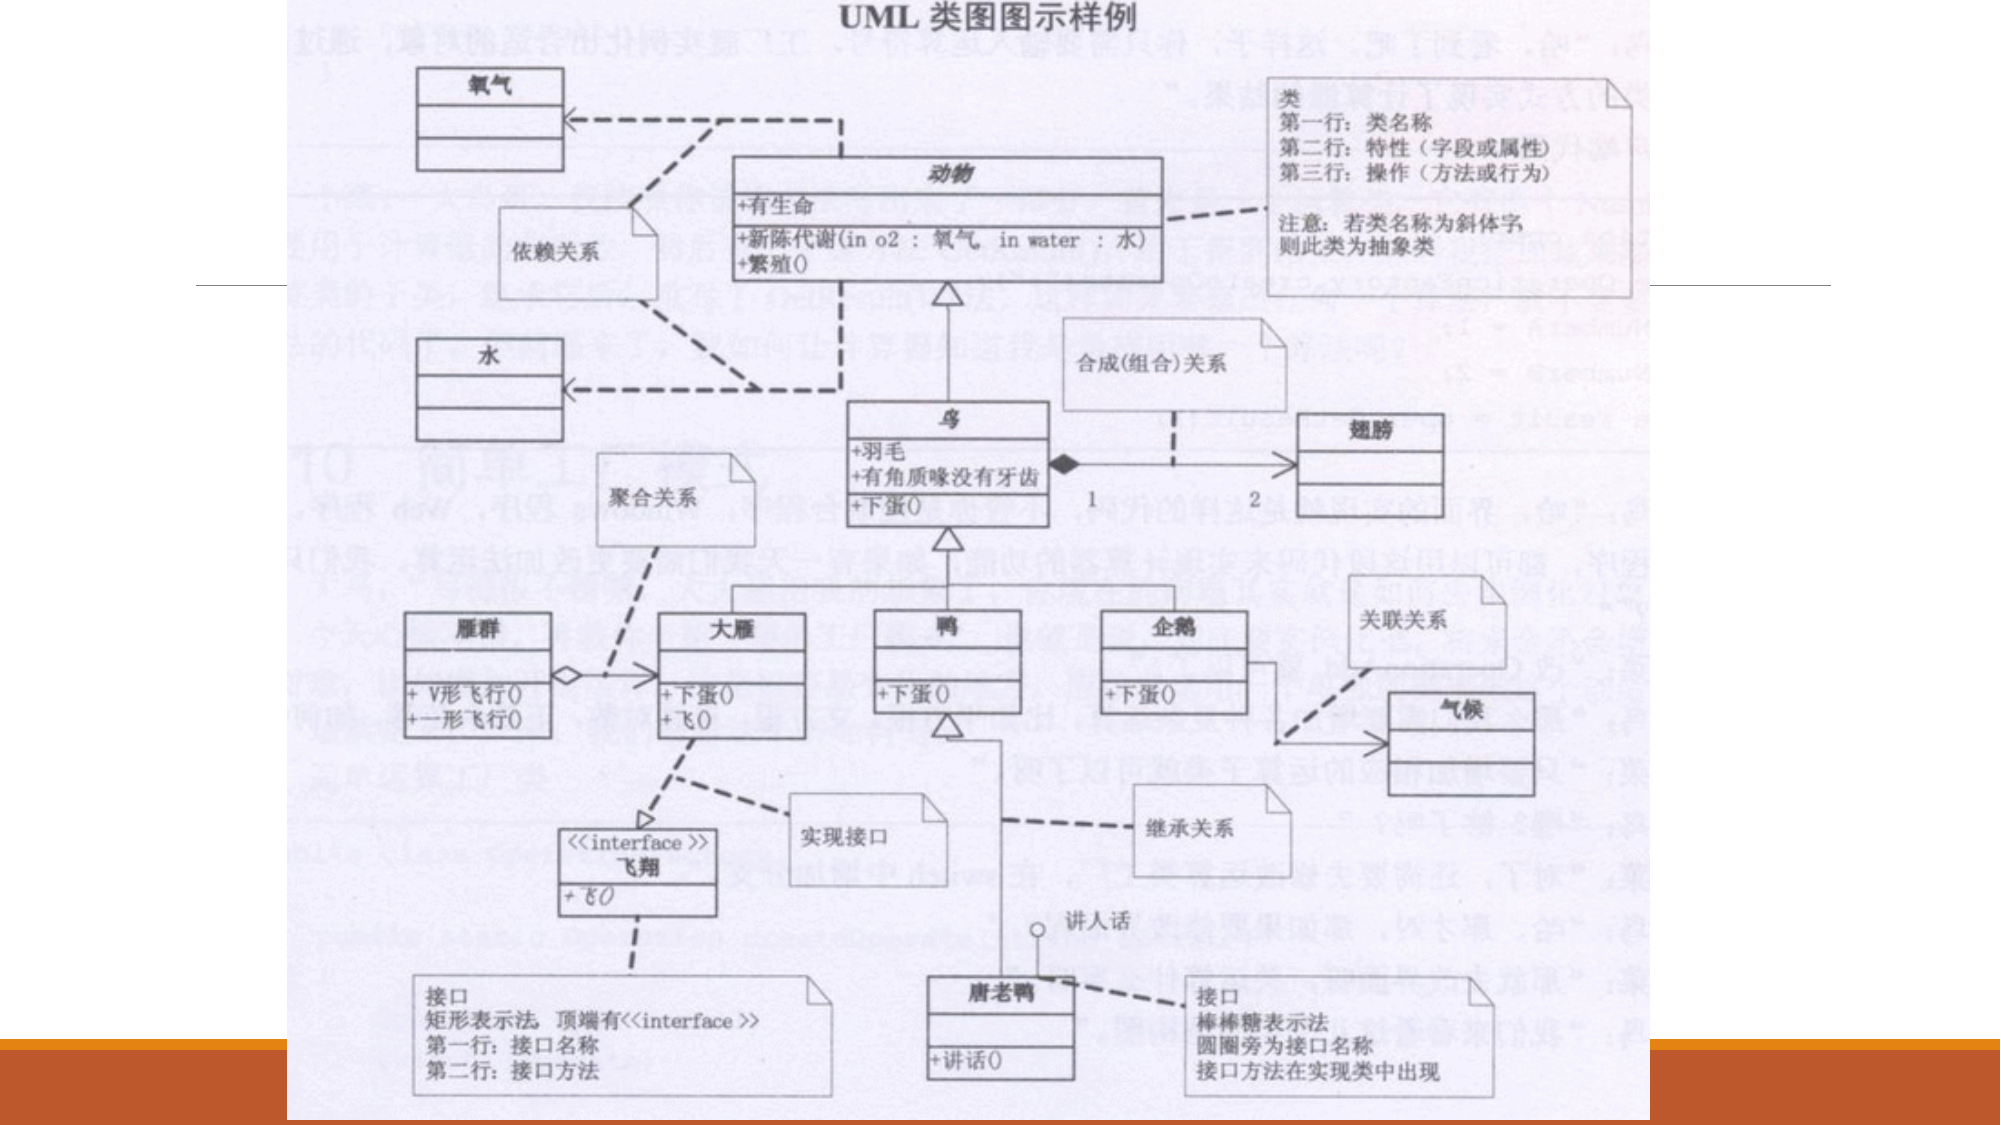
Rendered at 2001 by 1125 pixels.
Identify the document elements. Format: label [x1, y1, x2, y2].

picture [286, 0, 1651, 1121]
